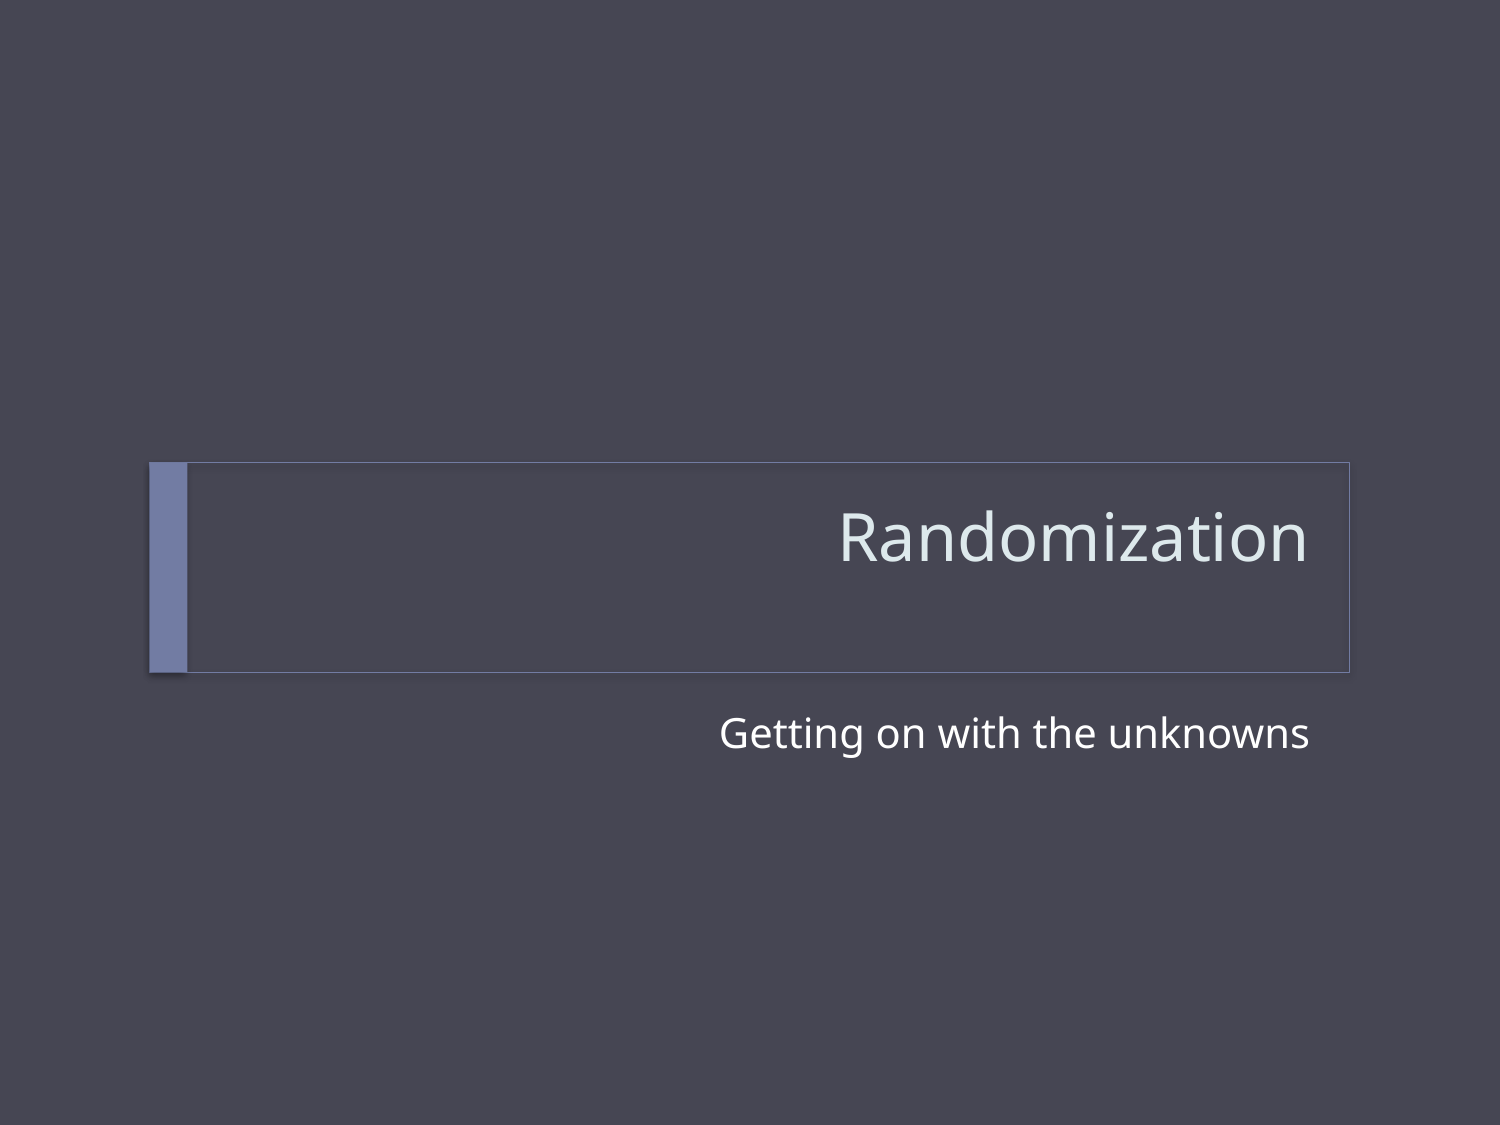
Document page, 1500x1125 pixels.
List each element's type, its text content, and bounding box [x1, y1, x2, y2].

list Getting on with the unknowns [212, 699, 1325, 888]
title Randomization [200, 487, 1325, 663]
